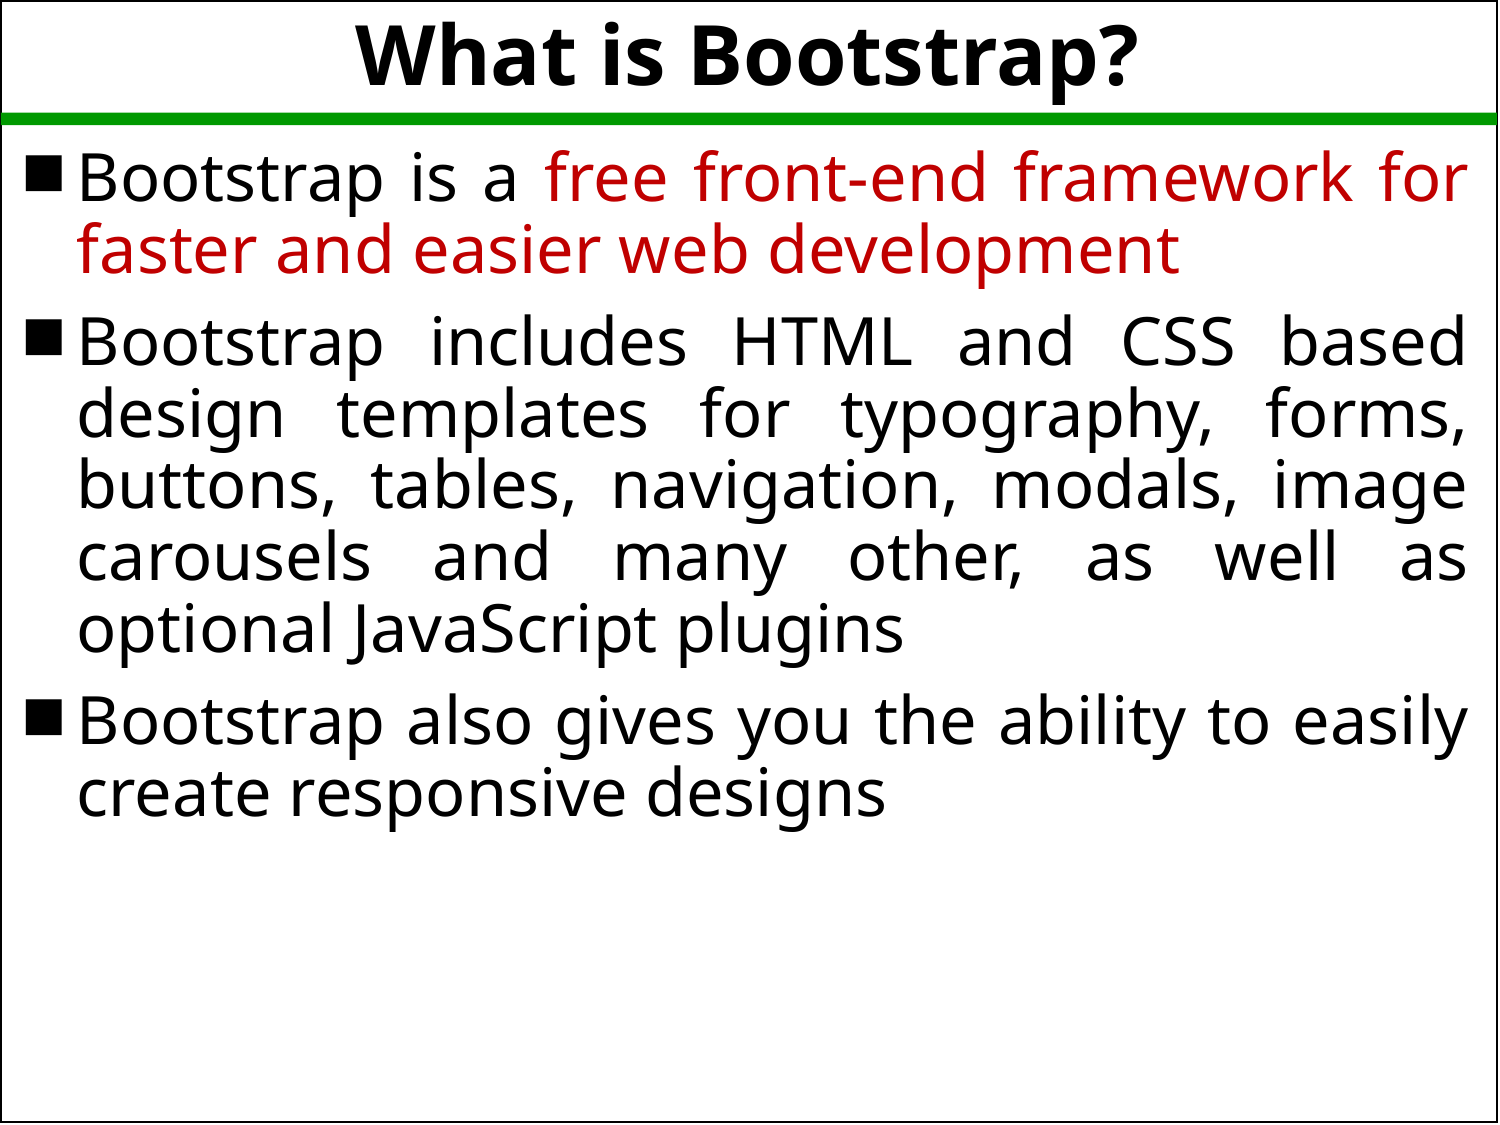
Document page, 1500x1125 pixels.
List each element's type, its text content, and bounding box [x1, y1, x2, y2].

list Bootstrap is a free front-end framework for faster and easier web development Bootstrap includes HTML and CSS based design templates for typography, forms, buttons, tables, navigation, modals, image carousels and many other, as well as optional JavaScript plugins Bootstrap also gives you the ability to easily create responsive designs [14, 136, 1486, 1077]
title What is Bootstrap? [5, 4, 1491, 113]
